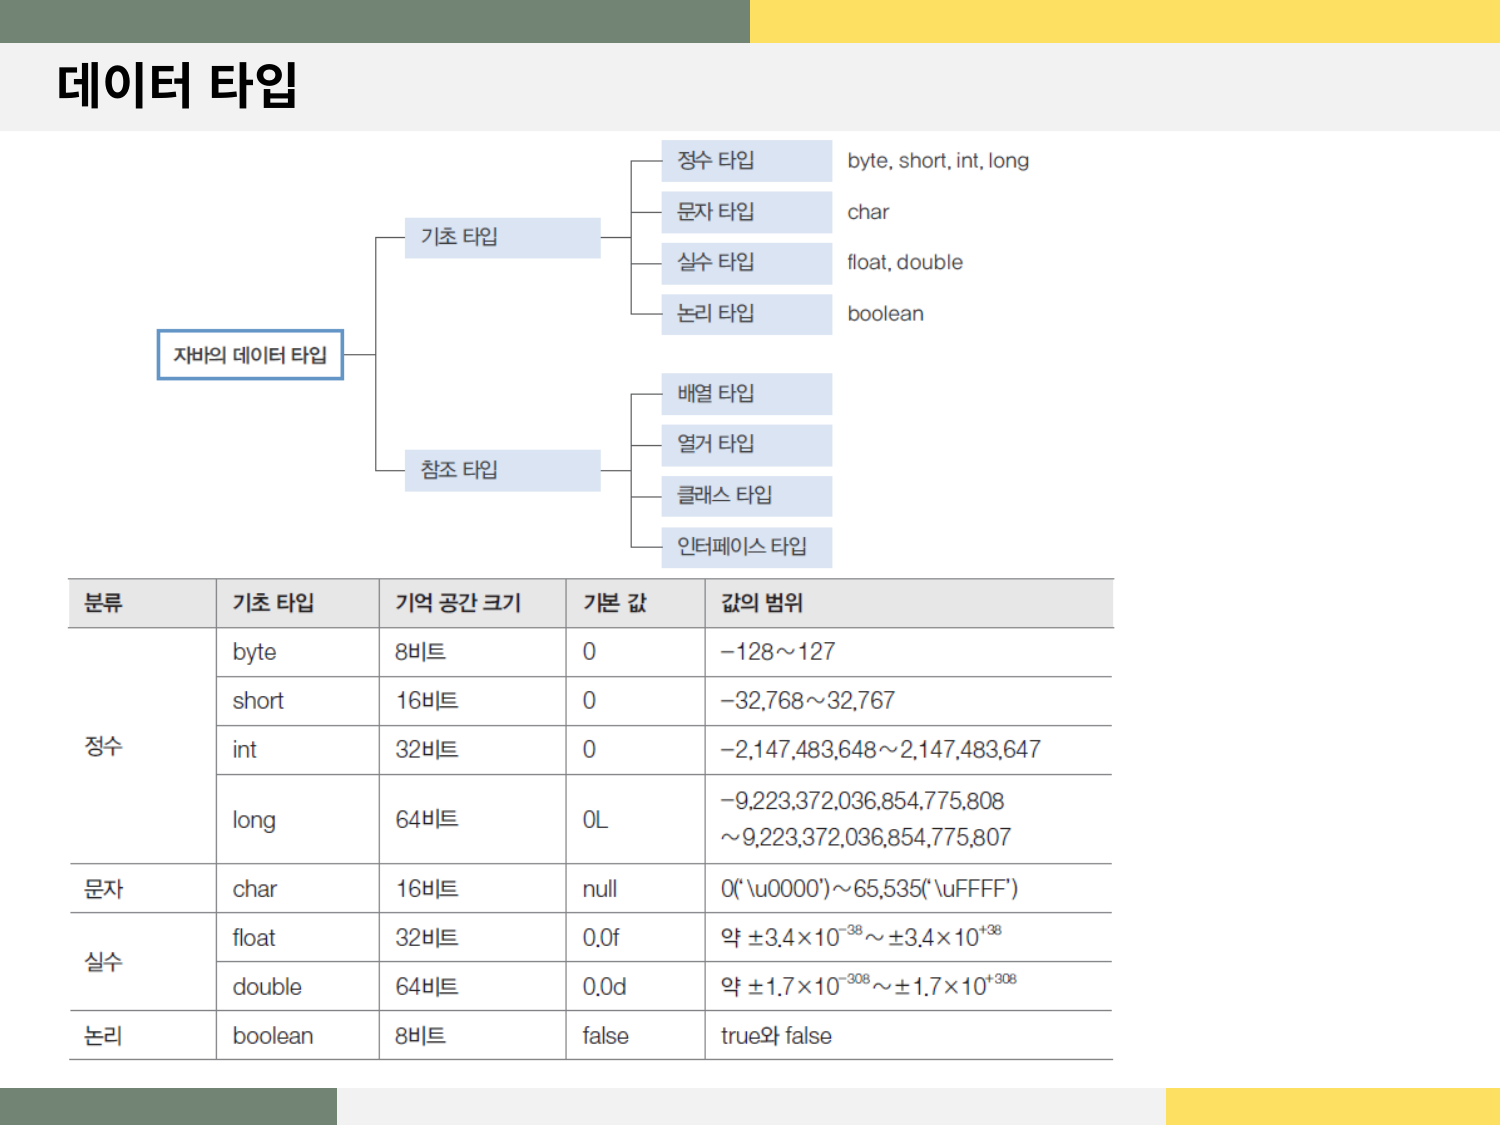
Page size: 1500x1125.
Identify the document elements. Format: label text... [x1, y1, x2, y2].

title 데이터 타입 [41, 42, 1459, 128]
picture [63, 133, 1127, 1069]
